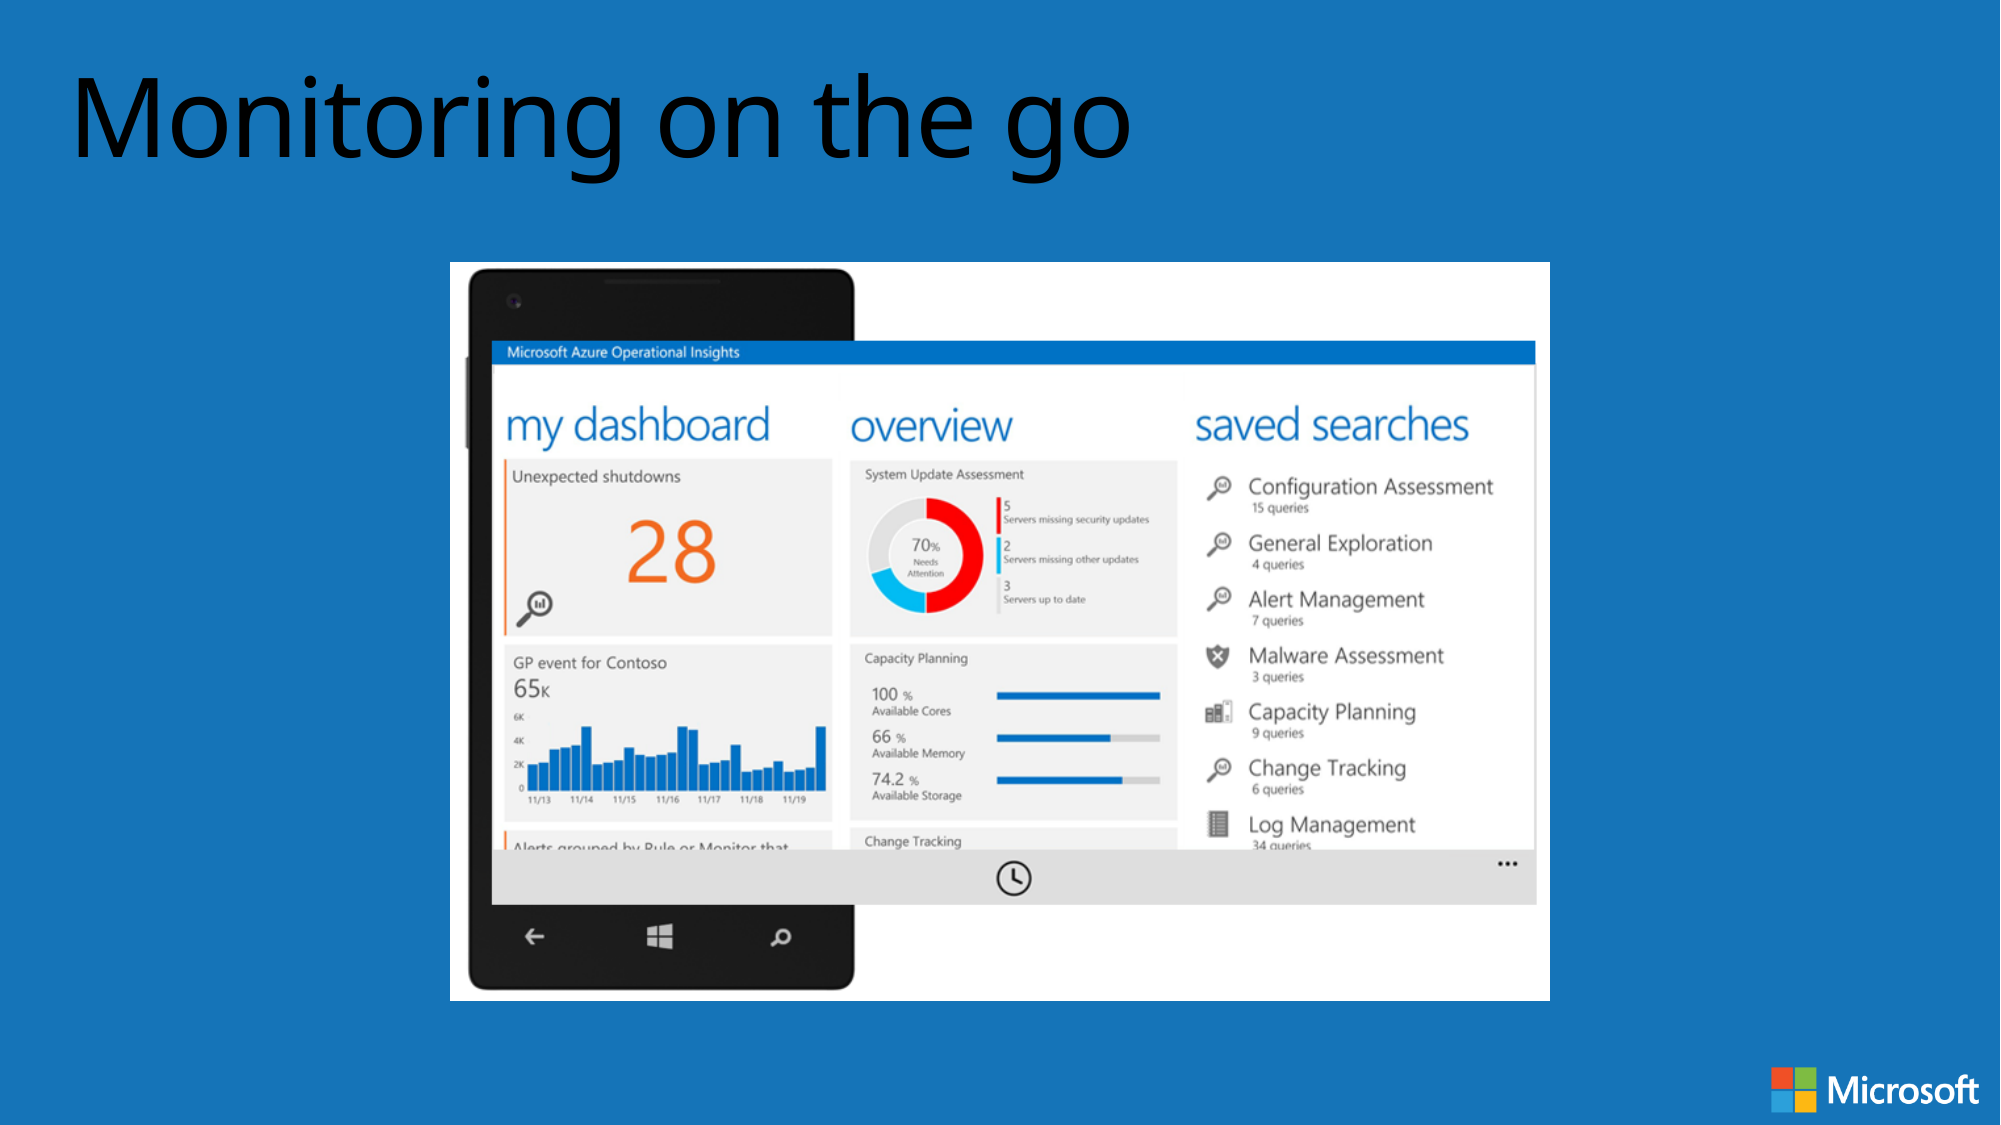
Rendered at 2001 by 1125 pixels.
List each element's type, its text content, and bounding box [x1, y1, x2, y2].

picture [450, 262, 1550, 1001]
title Monitoring on the go [44, 47, 1938, 196]
picture [1770, 1066, 1980, 1113]
